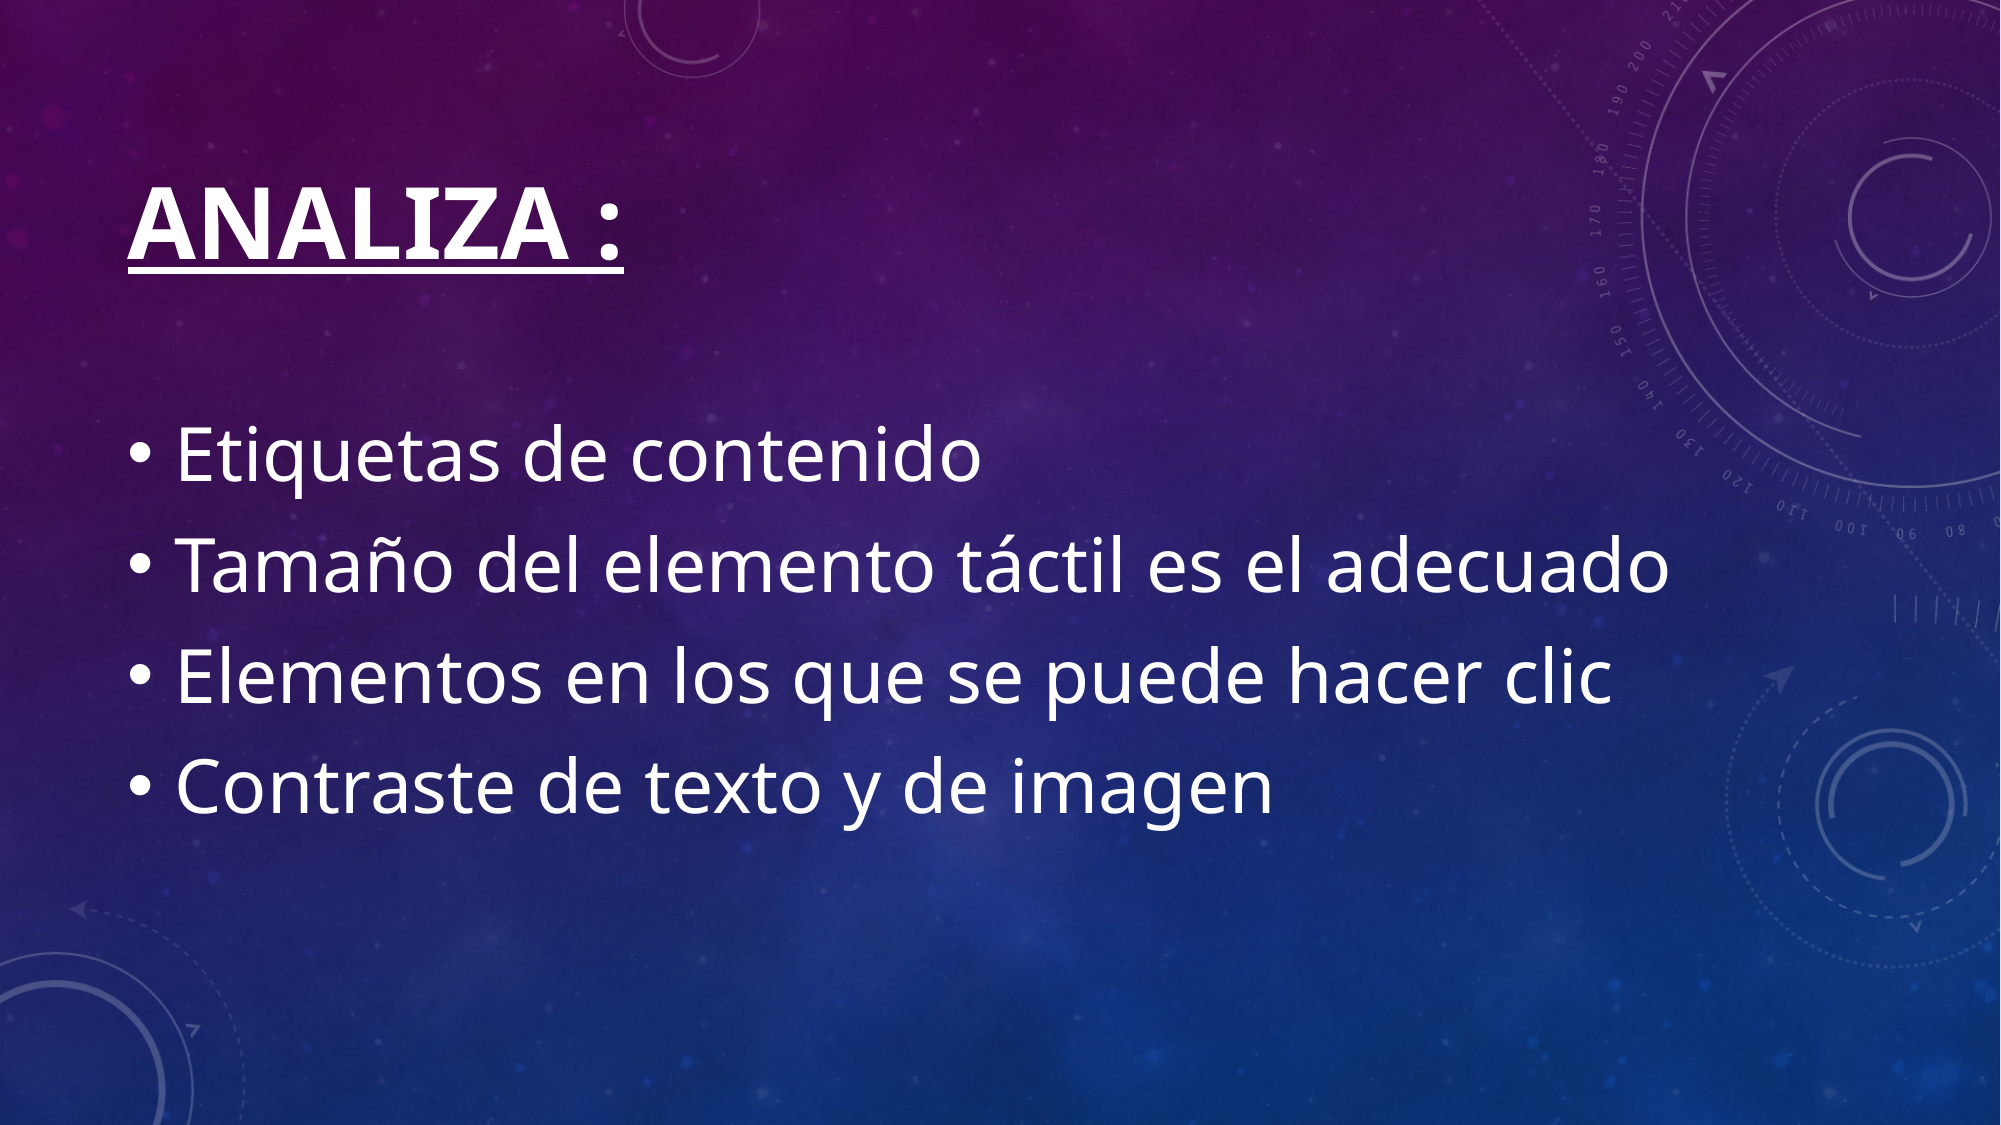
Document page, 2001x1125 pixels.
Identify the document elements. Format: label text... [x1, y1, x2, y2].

title Analiza : [112, 99, 1775, 339]
list Etiquetas de contenido Tamaño del elemento táctil es el adecuado Elementos en los que se puede hacer clic Contraste de texto y de imagen [112, 351, 1775, 950]
picture [0, 0, 2001, 1125]
